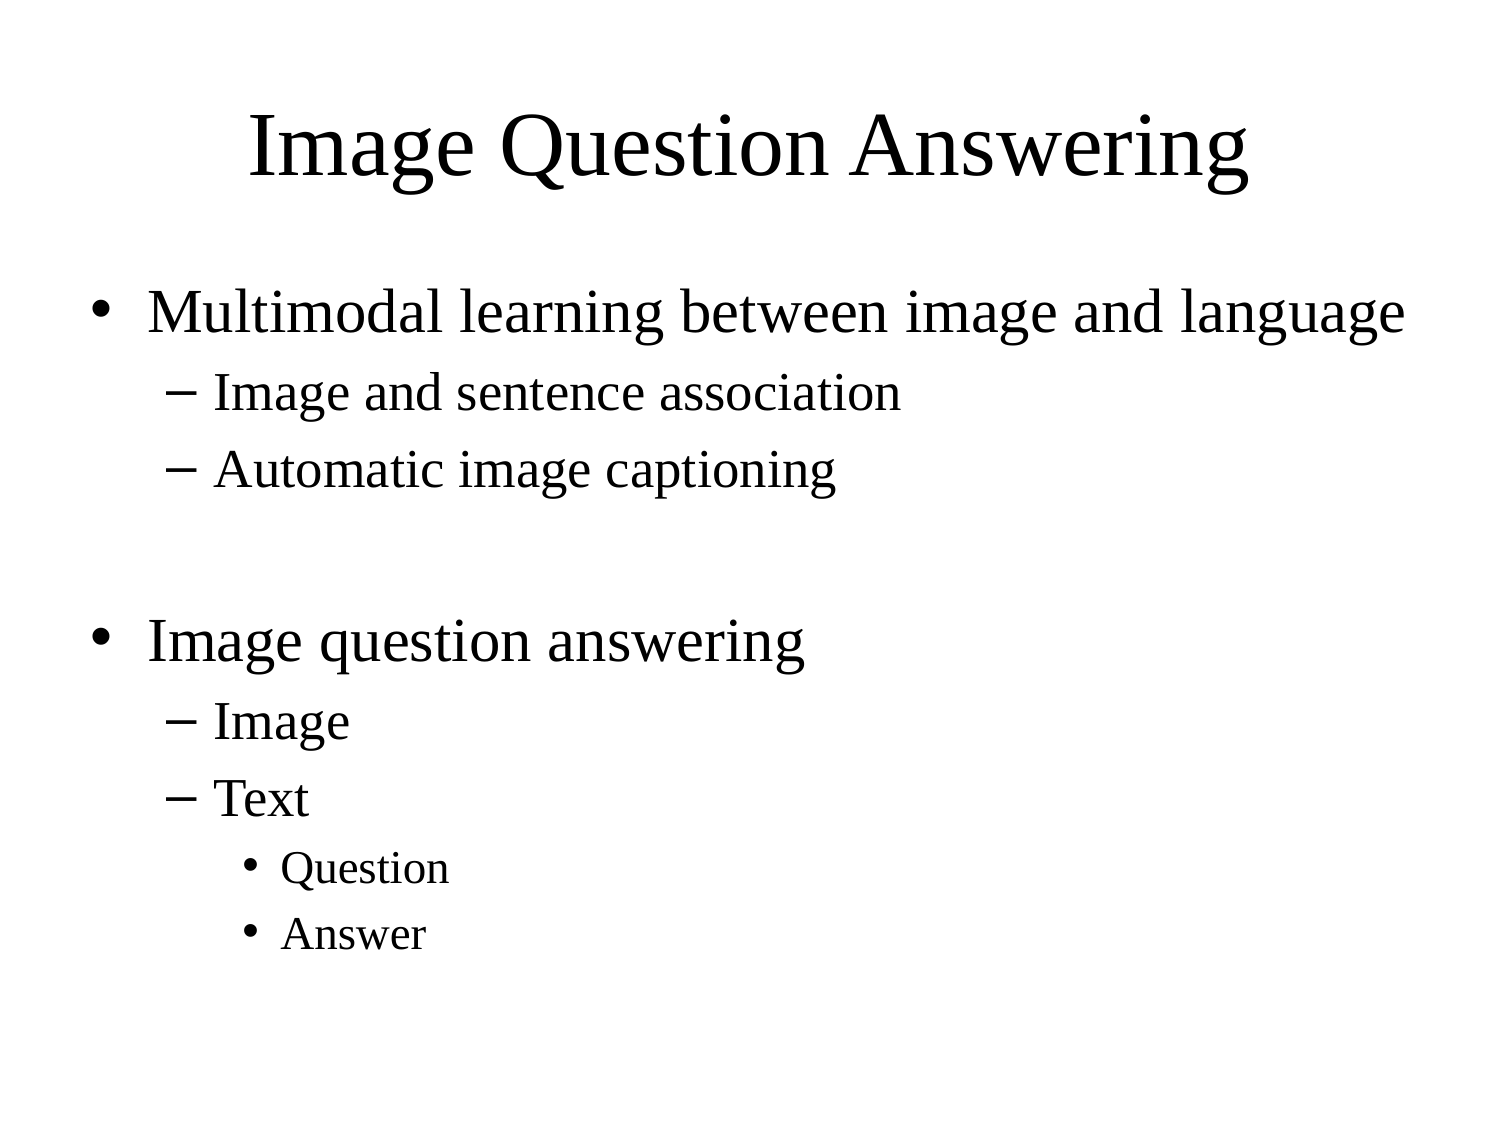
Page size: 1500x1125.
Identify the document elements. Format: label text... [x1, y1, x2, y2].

title Image Question Answering [75, 45, 1425, 233]
list Multimodal learning between image and language Image and sentence association Automatic image captioning Image question answering Image Text Question Answer [75, 262, 1425, 1005]
